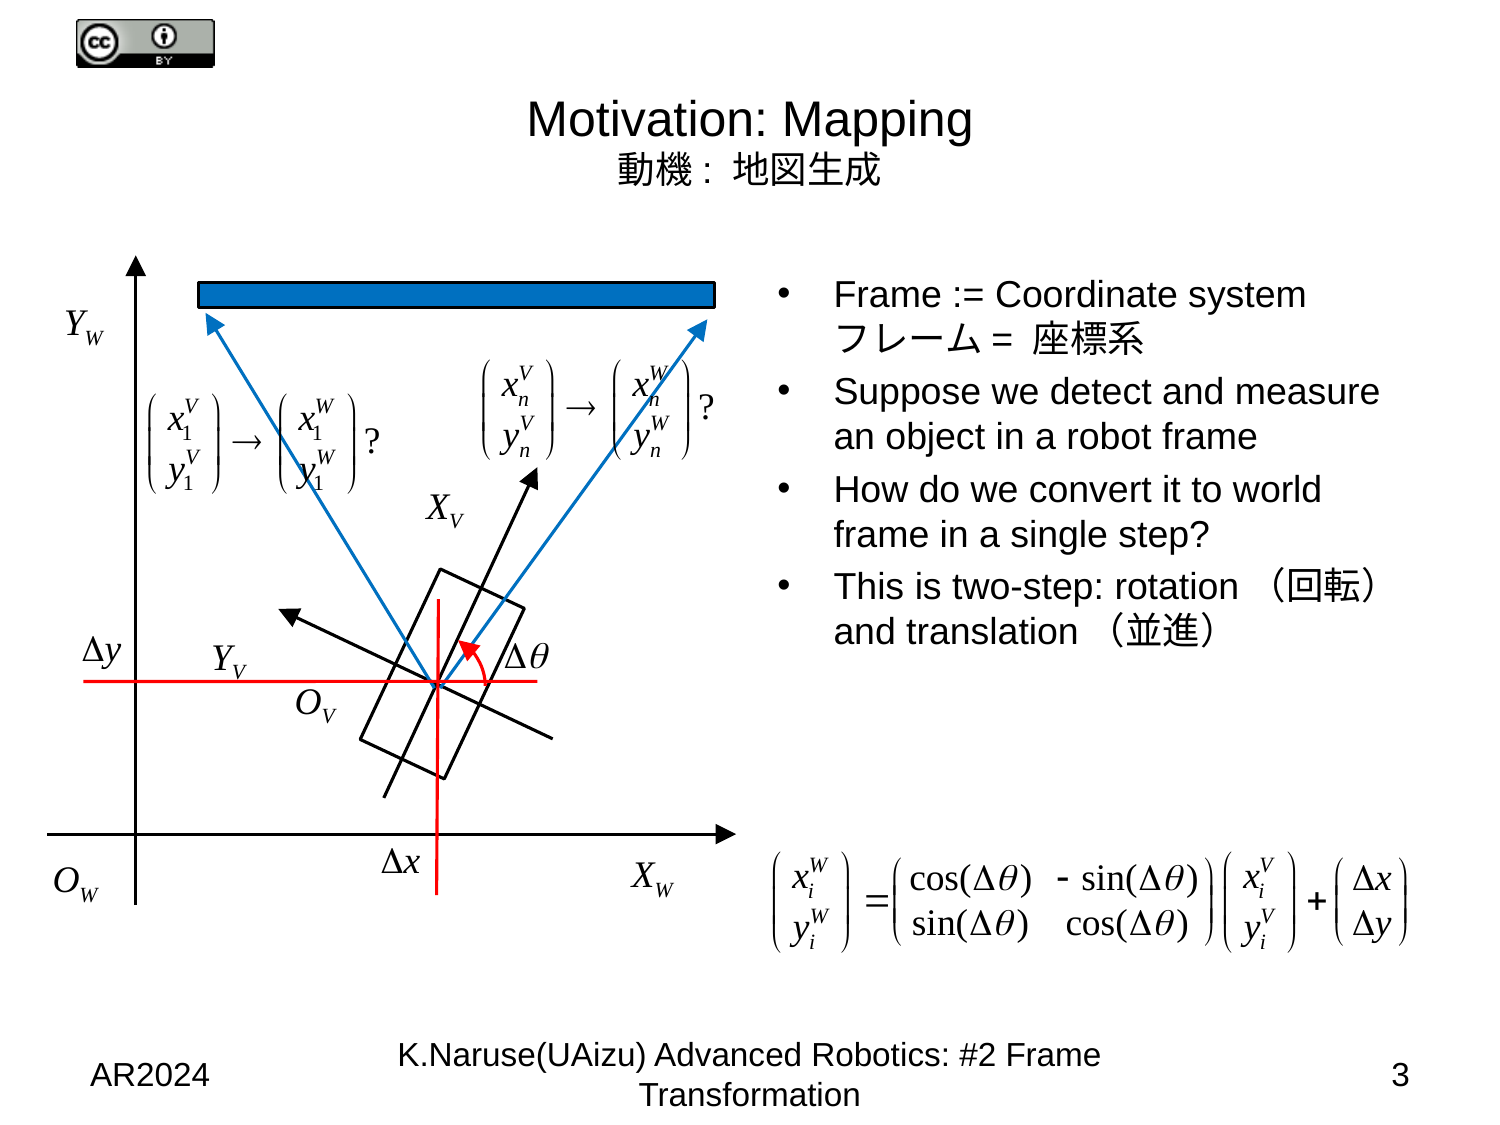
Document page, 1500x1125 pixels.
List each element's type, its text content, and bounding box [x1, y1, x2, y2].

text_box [439, 318, 708, 689]
text_box [369, 746, 378, 751]
text_box YW [49, 290, 118, 357]
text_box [140, 387, 388, 501]
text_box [278, 698, 378, 740]
text_box YV [196, 625, 200, 679]
text_box OW [37, 848, 113, 914]
text_box [196, 280, 717, 309]
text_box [383, 698, 431, 799]
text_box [542, 698, 553, 740]
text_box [374, 839, 429, 884]
footer K.Naruse(UAizu) Advanced Robotics: #2 Frame Transformation [312, 1042, 1188, 1103]
text_box Frame := Coordinate system フレーム= 座標系 Suppose we detect and measure an object in a robot frame How do we convert it to world frame in a single step? This is two-step: rotation（回転） and translation（並進） [762, 262, 1425, 1005]
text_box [75, 626, 130, 678]
title Motivation: Mapping 動機: 地図生成 [75, 45, 1425, 233]
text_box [765, 842, 1419, 963]
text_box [474, 350, 722, 470]
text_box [205, 312, 435, 680]
slide_number 3 [1198, 1042, 1425, 1103]
picture [76, 19, 215, 45]
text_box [497, 633, 558, 678]
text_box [444, 698, 538, 799]
text_box XW [616, 843, 688, 909]
slide_number AR2024 [75, 1042, 302, 1103]
